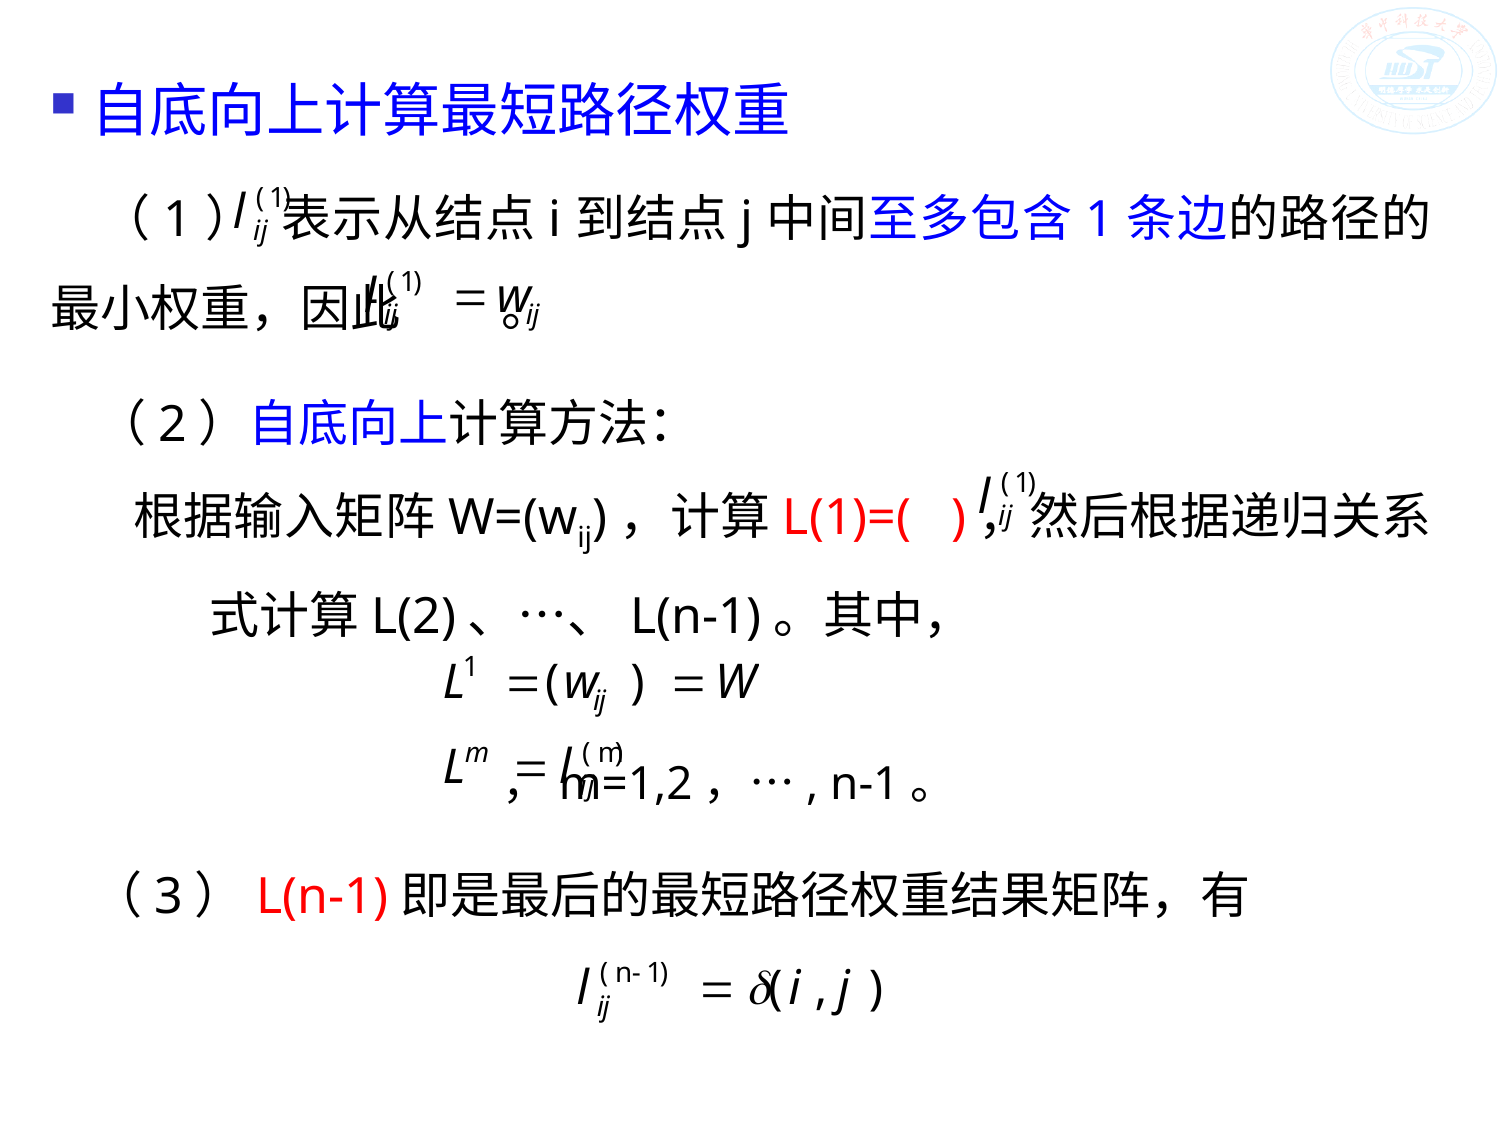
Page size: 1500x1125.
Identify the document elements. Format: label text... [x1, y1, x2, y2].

picture [1328, 5, 1498, 135]
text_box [573, 948, 892, 1029]
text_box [436, 642, 759, 723]
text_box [974, 457, 1047, 538]
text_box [360, 256, 568, 337]
list 自底向上计算最短路径权重 （1） 表示从结点i到结点j中间至多包含1条边的路径的最小权重，因此 。 （2）自底向上计算方法： 根据输入矩阵W=(wij)，计算L(1)=( )，然后根据递归关系式计算L(2)、…、L(n-1)。其中， ，m=1,2，…, n-1。 （3）L(n-1)即是最后的最短路径权重结果矩阵，有 [17, 31, 1448, 1036]
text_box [229, 172, 302, 253]
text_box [436, 727, 632, 808]
